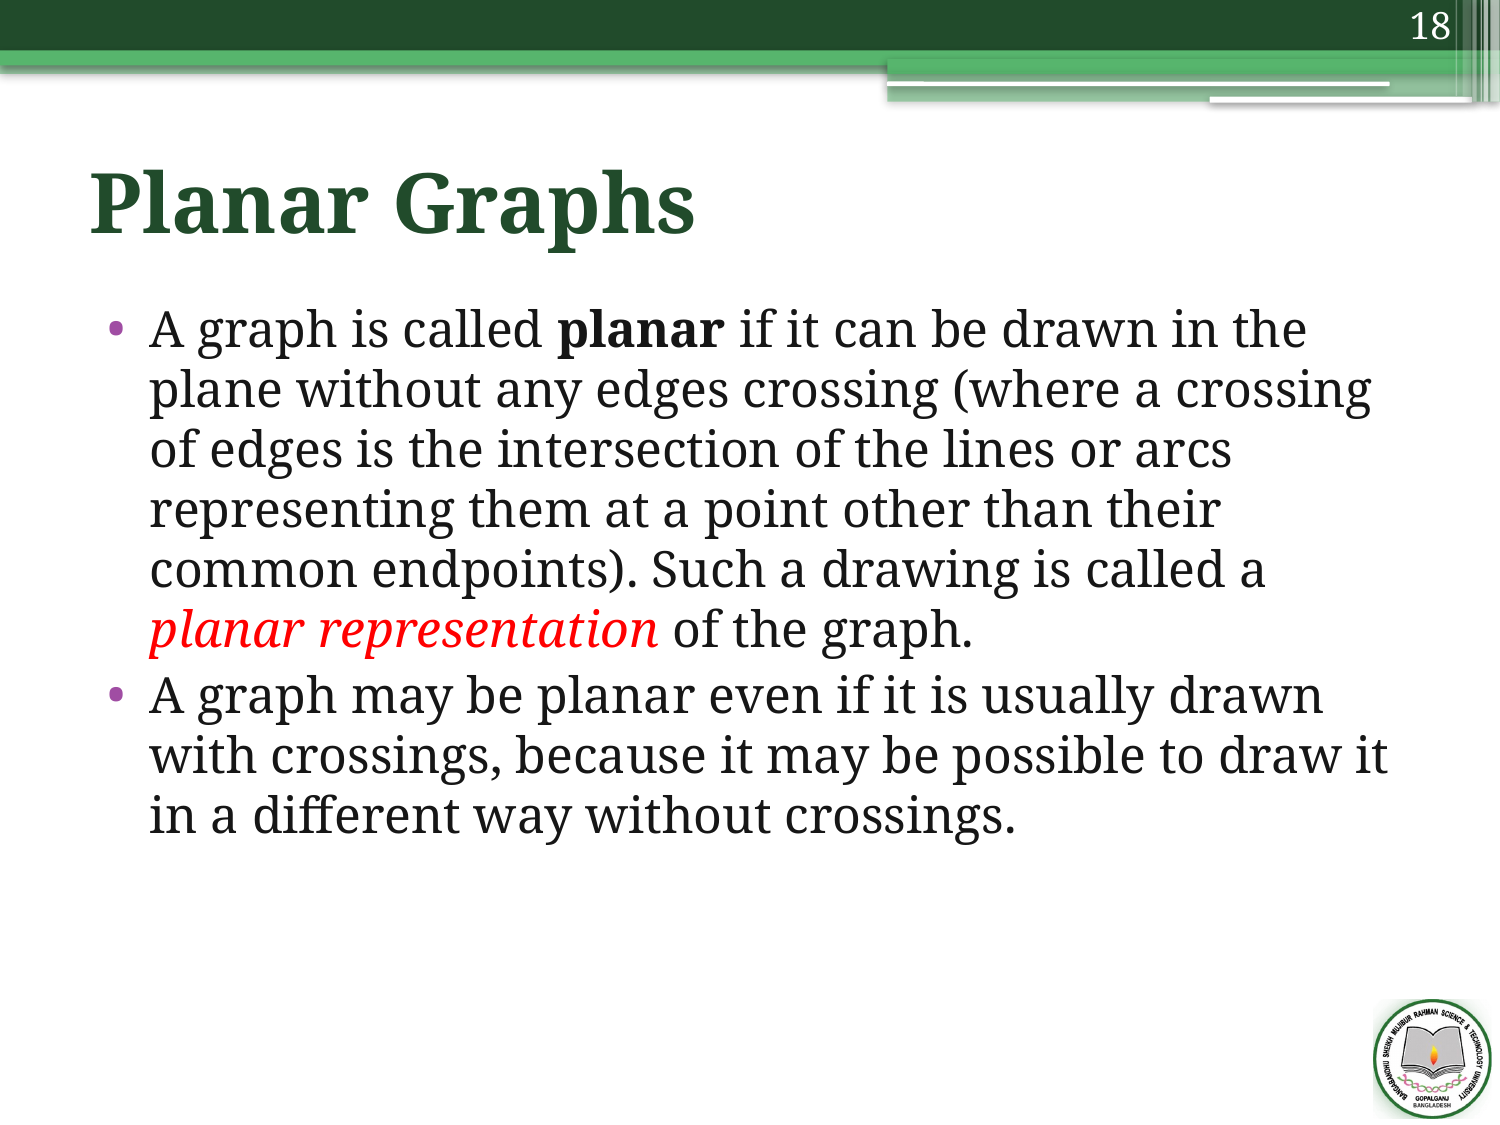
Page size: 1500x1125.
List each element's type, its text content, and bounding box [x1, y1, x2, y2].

picture [1373, 999, 1492, 1119]
list A graph is called planar if it can be drawn in the plane without any edges crossing (where a crossing of edges is the intersection of the lines or arcs representing them at a point other than their common endpoints). Such a drawing is called a planar representation of the graph. A graph may be planar even if it is usually drawn with crossings, because it may be possible to draw it in a different way without crossings. [75, 289, 1425, 1000]
title Planar Graphs [75, 112, 1425, 288]
slide_number 18 [1341, 0, 1466, 61]
